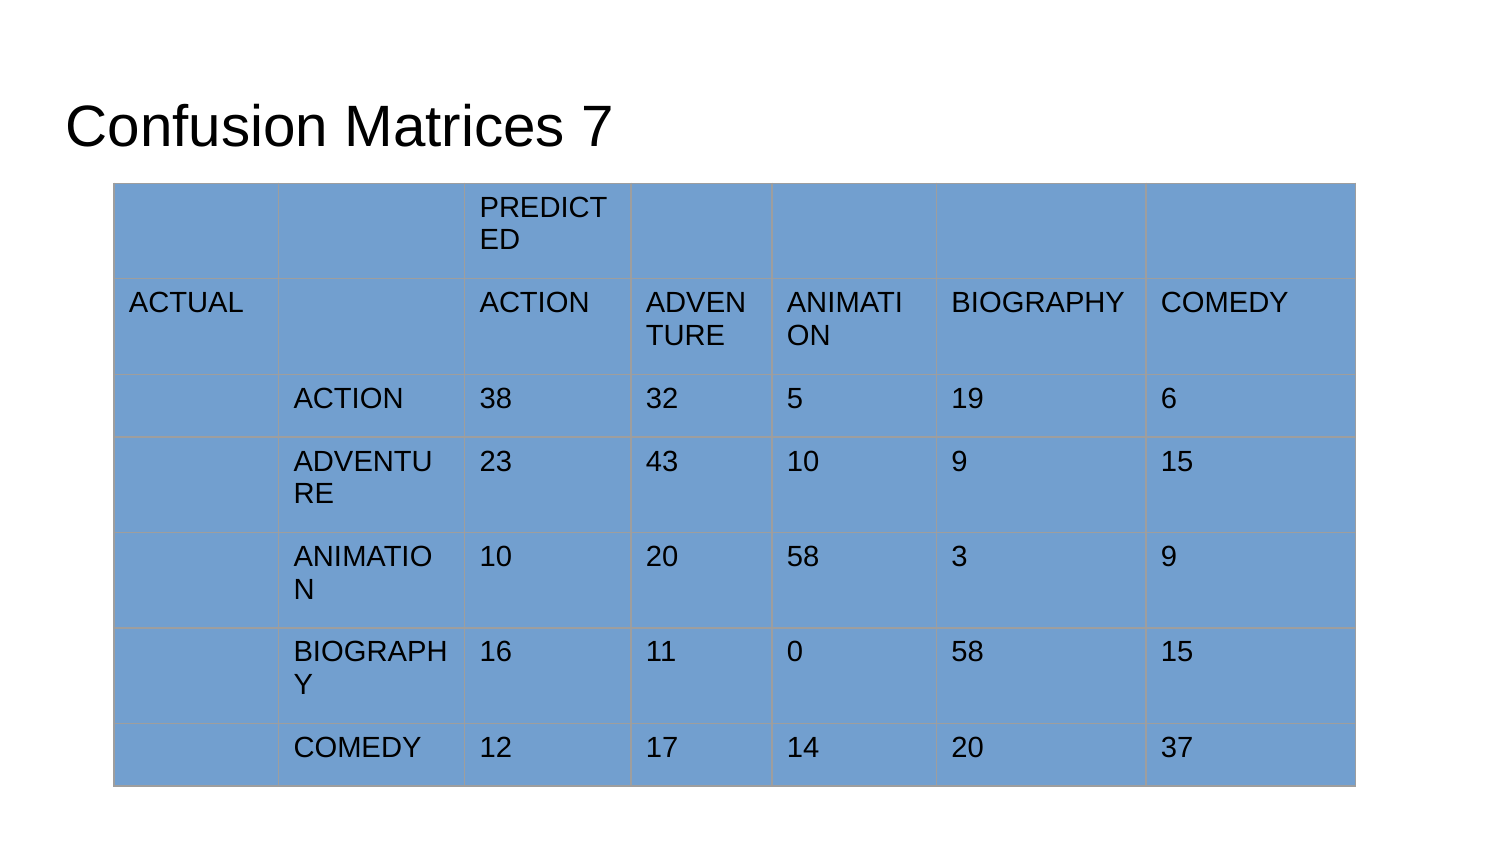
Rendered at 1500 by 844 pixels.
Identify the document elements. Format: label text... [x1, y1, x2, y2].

table_cell 20 [632, 533, 771, 627]
table_cell 32 [632, 375, 771, 436]
text_box Confusion Matrices 7 [51, 72, 1449, 167]
table_cell 23 [465, 438, 630, 532]
table_cell 9 [1147, 533, 1355, 627]
table_cell ACTION [465, 279, 630, 374]
table_cell 9 [937, 438, 1145, 532]
table_header PREDICTED [465, 184, 630, 278]
table_cell 15 [1147, 438, 1355, 532]
table_cell 37 [1147, 724, 1355, 785]
table_cell ANIMATION [773, 279, 936, 374]
table_cell 15 [1147, 629, 1355, 723]
table_cell [115, 629, 278, 723]
table_cell 58 [773, 533, 936, 627]
table_cell 11 [632, 629, 771, 723]
table_header [937, 184, 1145, 278]
table_cell 0 [773, 629, 936, 723]
table_cell 3 [937, 533, 1145, 627]
table_header [1147, 184, 1355, 278]
table_header [632, 184, 771, 278]
table_header [115, 184, 278, 278]
table_header [279, 184, 464, 278]
table_cell [279, 279, 464, 374]
table_cell 14 [773, 724, 936, 785]
table_cell 16 [465, 629, 630, 723]
table_cell 10 [773, 438, 936, 532]
table_cell 58 [937, 629, 1145, 723]
table_cell 6 [1147, 375, 1355, 436]
table_cell ADVENTURE [279, 438, 464, 532]
table_cell [115, 438, 278, 532]
table_cell 20 [937, 724, 1145, 785]
table_cell 19 [937, 375, 1145, 436]
table_header [773, 184, 936, 278]
table_cell [115, 724, 278, 785]
table_cell ACTUAL [115, 279, 278, 374]
table_cell 5 [773, 375, 936, 436]
table_cell 43 [632, 438, 771, 532]
table_cell BIOGRAPHY [279, 629, 464, 723]
table_cell ACTION [279, 375, 464, 436]
table_cell ANIMATION [279, 533, 464, 627]
table_cell COMEDY [279, 724, 464, 785]
table_cell 10 [465, 533, 630, 627]
table_cell COMEDY [1147, 279, 1355, 374]
table_cell BIOGRAPHY [937, 279, 1145, 374]
table_cell 38 [465, 375, 630, 436]
table_cell 12 [465, 724, 630, 785]
table_cell [115, 533, 278, 627]
table_cell [115, 375, 278, 436]
table_cell 17 [632, 724, 771, 785]
table_cell ADVENTURE [632, 279, 771, 374]
